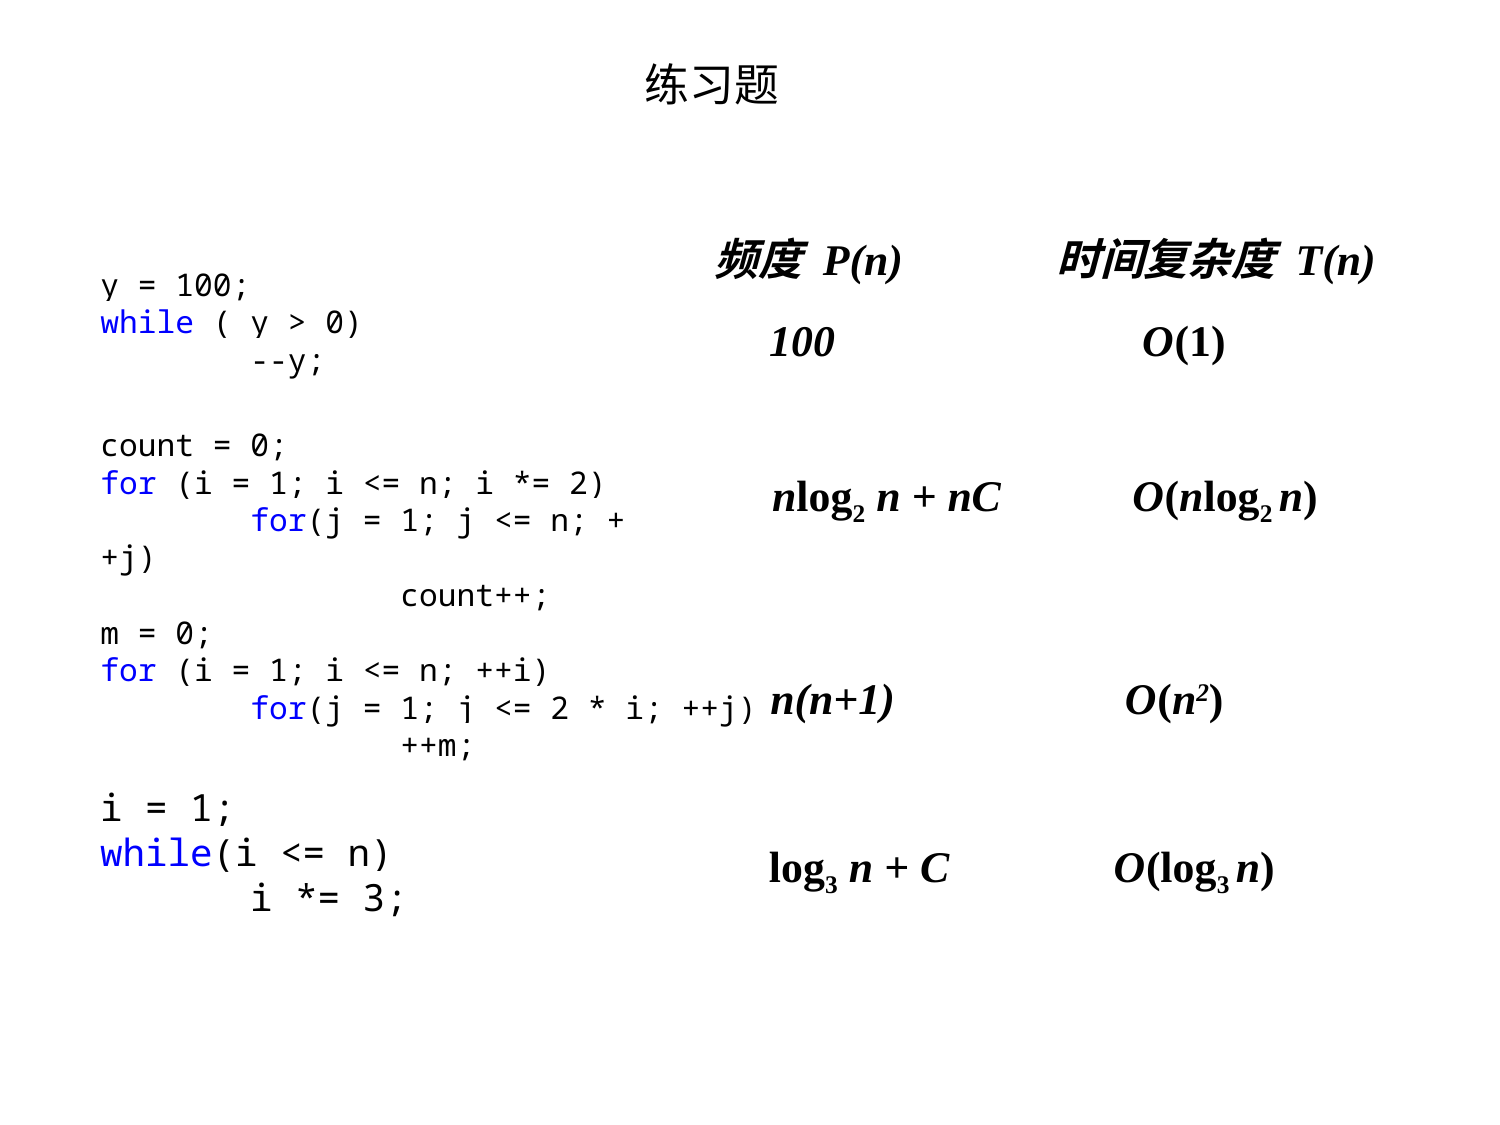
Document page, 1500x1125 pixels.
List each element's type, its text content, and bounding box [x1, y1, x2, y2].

text_box count = 0; for (i = 1; i <= n; i *= 2) for(j = 1; j <= n; ++j) count++; [85, 418, 672, 605]
text_box y = 100; while ( y > 0) --y; [85, 257, 653, 385]
title 练习题 [36, 49, 1387, 119]
text_box nlog2 n + nC O(nlog2 n) [757, 460, 1333, 535]
text_box 100 O(1) [754, 305, 1241, 373]
text_box n(n+1) O(n2) [755, 663, 1239, 731]
text_box 频度 P(n) 时间复杂度 T(n) [700, 224, 1391, 292]
text_box m = 0; for (i = 1; i <= n; ++i) for(j = 1; j <= 2 * i; ++j) ++m; [85, 605, 777, 771]
text_box log3 n + C O(log3 n) [754, 831, 1290, 906]
text_box i = 1; while(i <= n) i *= 3; [85, 776, 836, 926]
